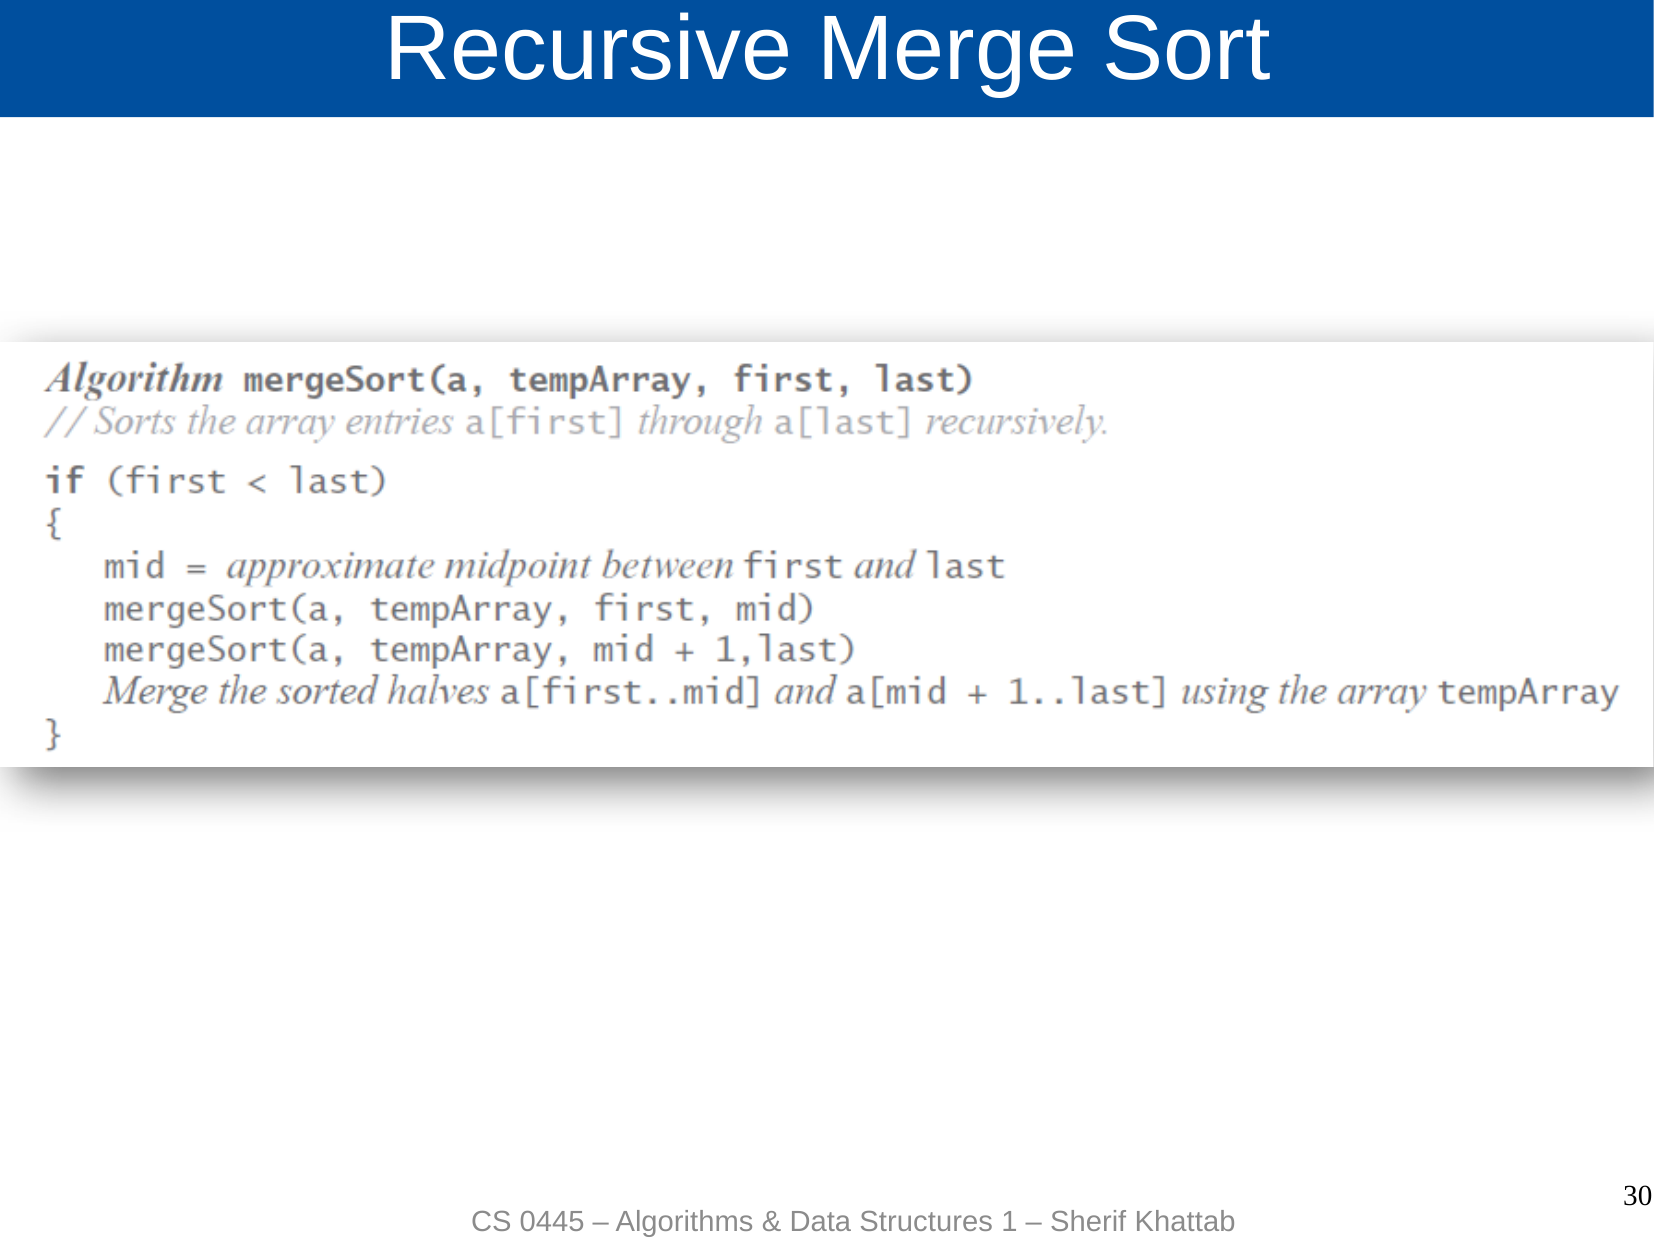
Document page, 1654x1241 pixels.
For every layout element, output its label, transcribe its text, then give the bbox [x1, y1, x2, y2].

picture [0, 342, 1654, 768]
title Recursive Merge Sort [0, 0, 1654, 118]
footer CS 0445 – Algorithms & Data Structures 1 – Sherif Khattab [460, 1201, 1248, 1241]
slide_number 30 [1272, 1178, 1653, 1241]
